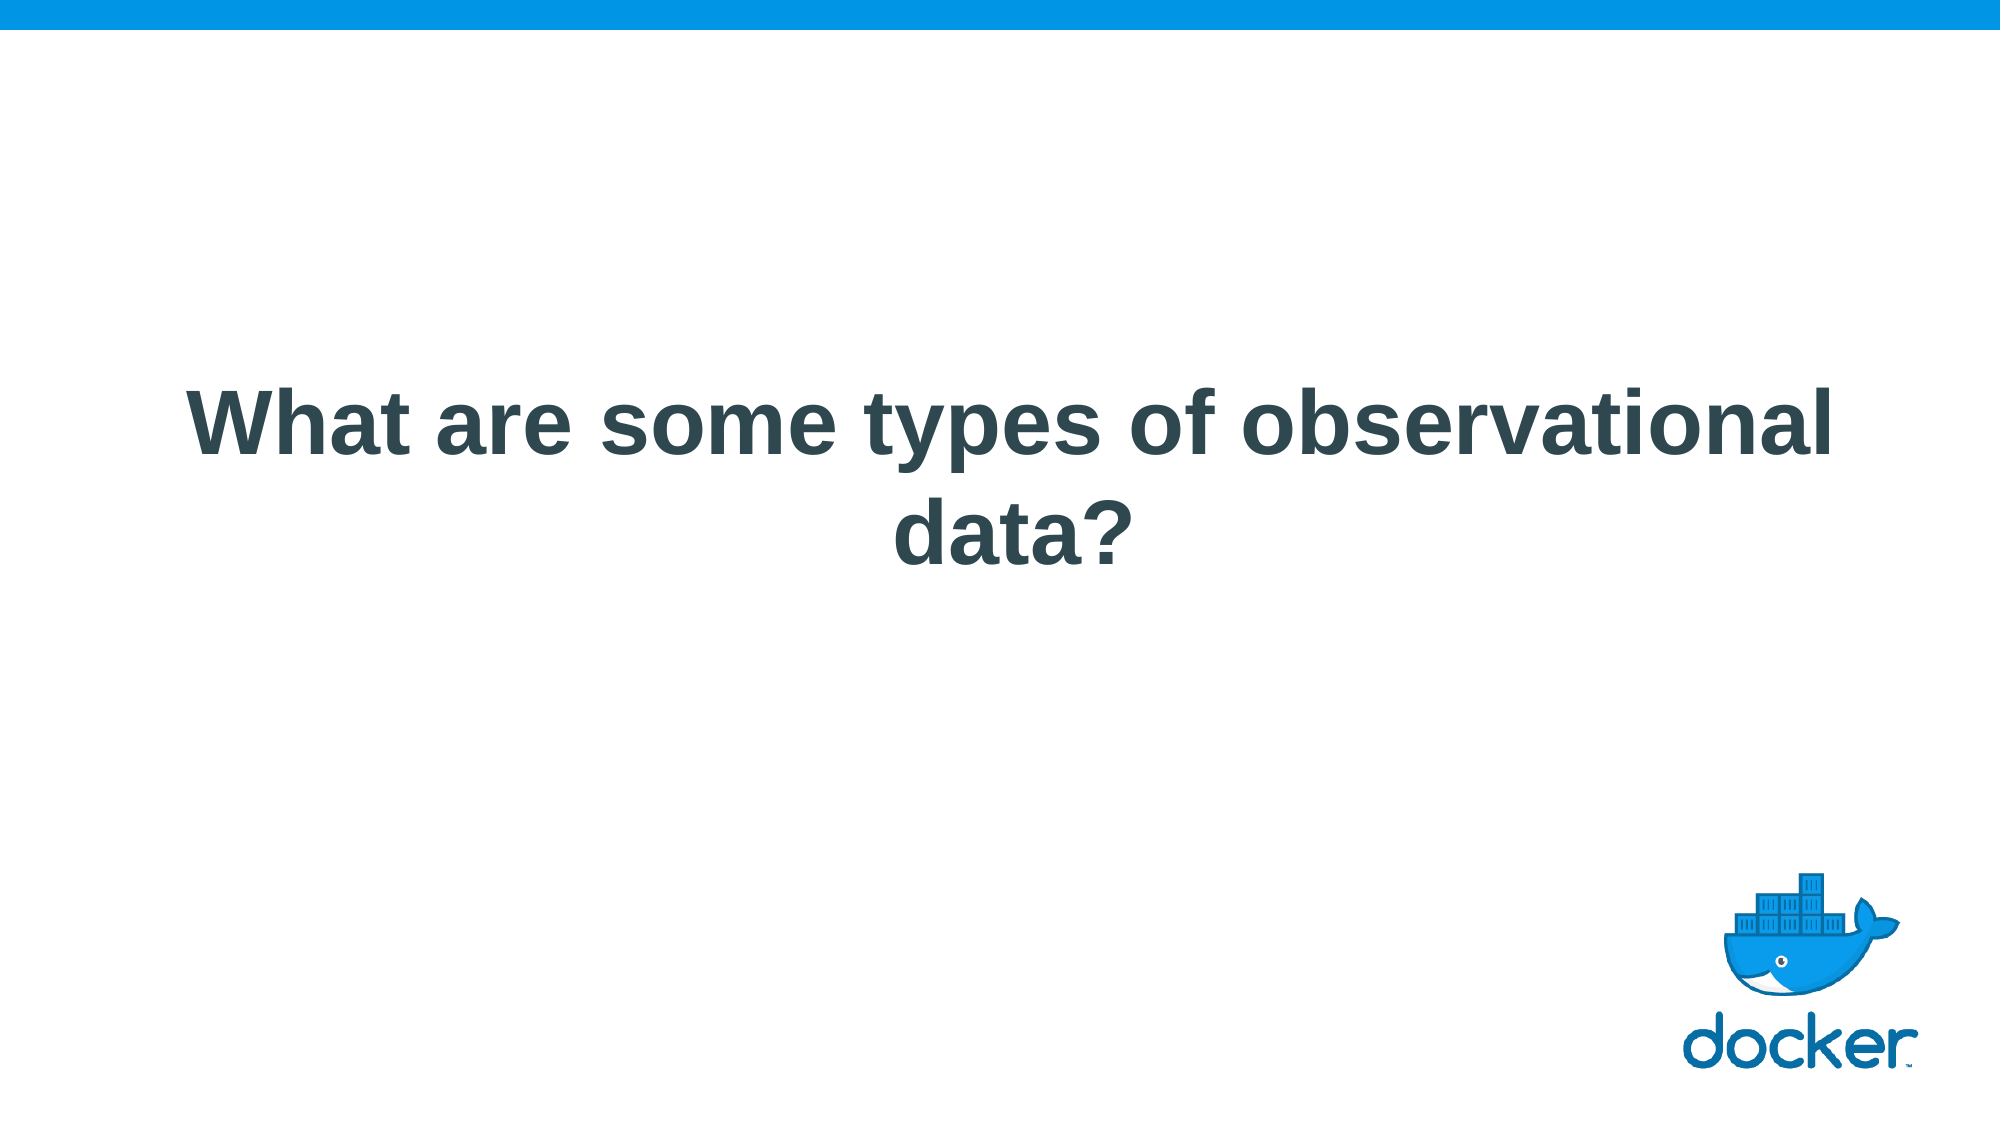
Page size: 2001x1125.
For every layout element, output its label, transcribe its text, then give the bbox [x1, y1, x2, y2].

list What are some types of observational data? [69, 347, 1931, 563]
picture [1664, 852, 1936, 1087]
